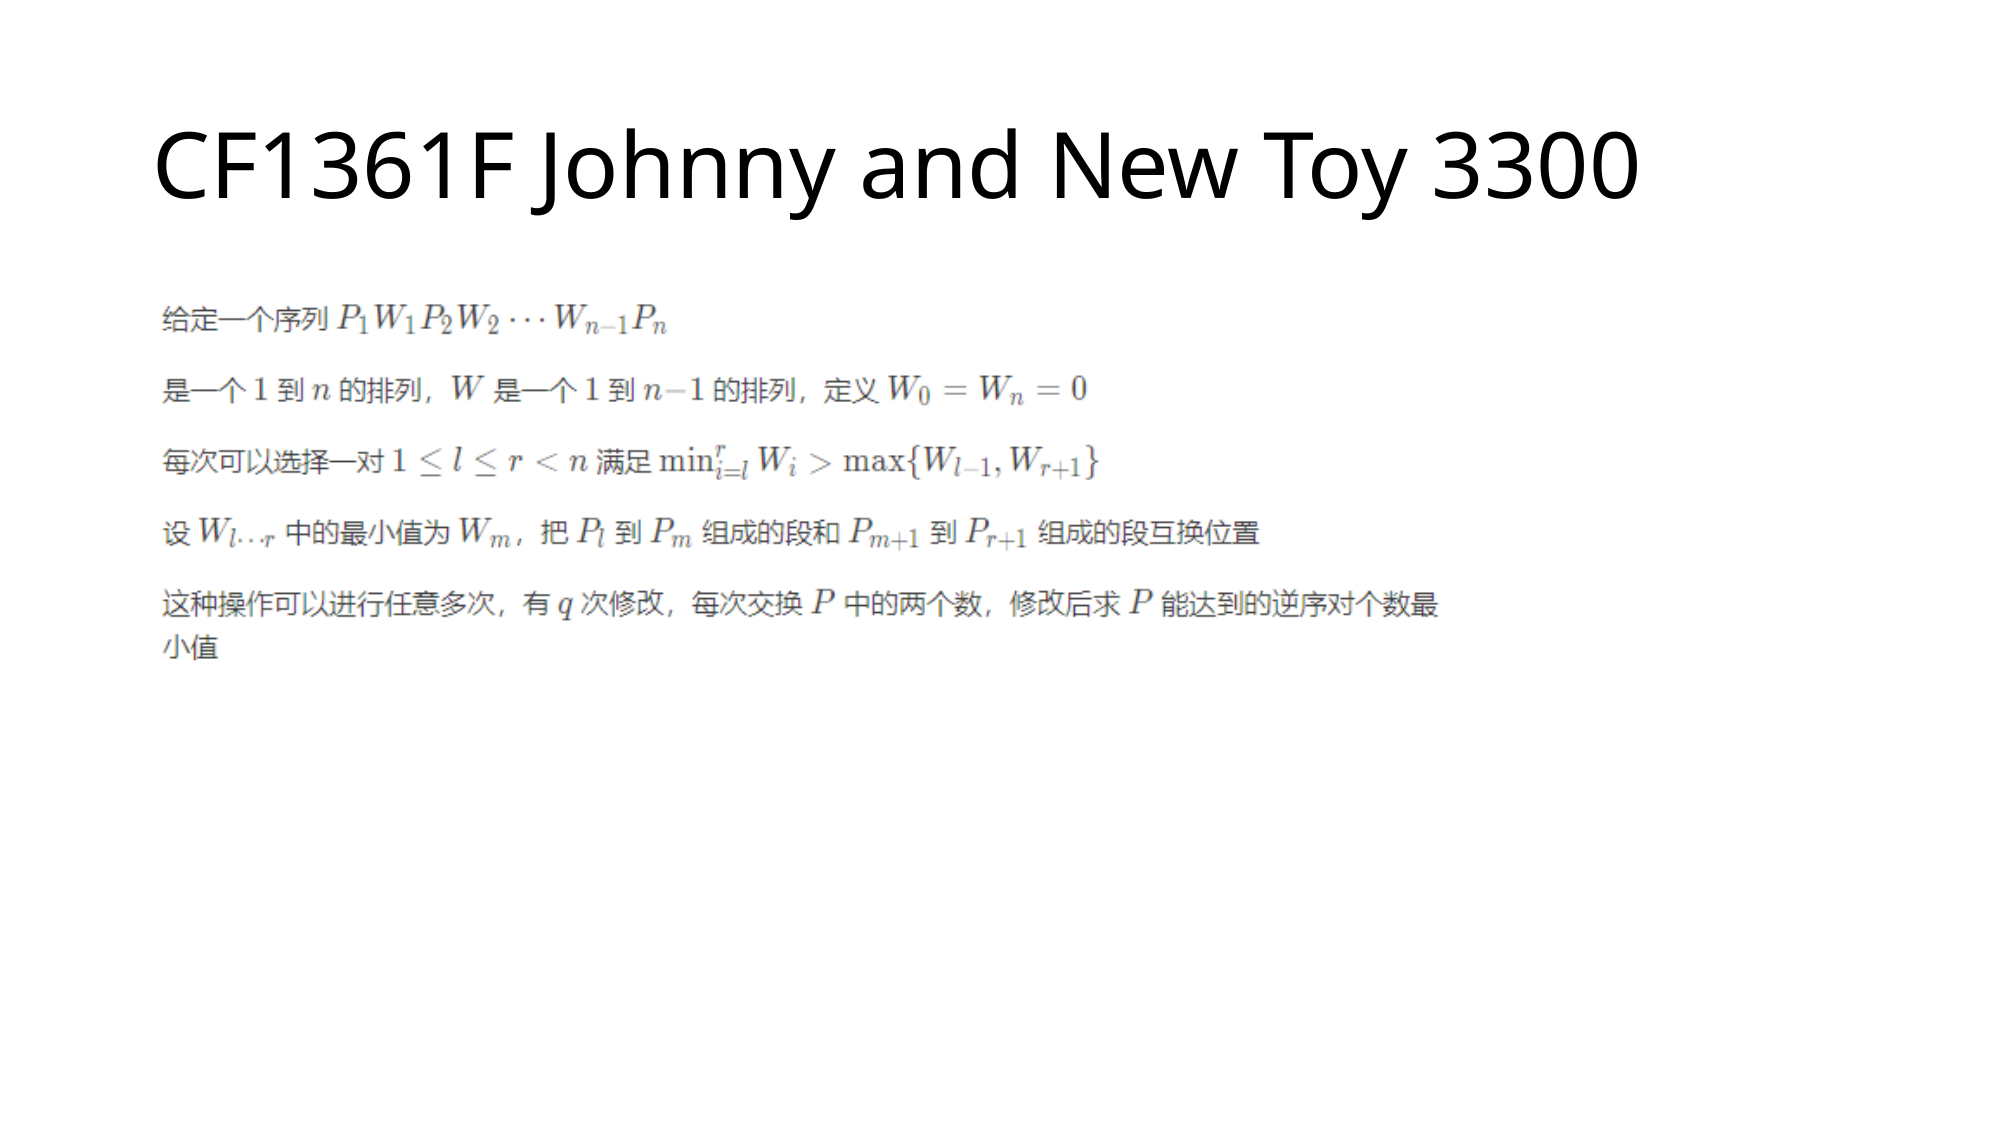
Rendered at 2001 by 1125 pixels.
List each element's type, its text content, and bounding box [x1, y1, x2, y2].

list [137, 277, 1474, 671]
title CF1361F Johnny and New Toy 3300 [137, 59, 1863, 278]
